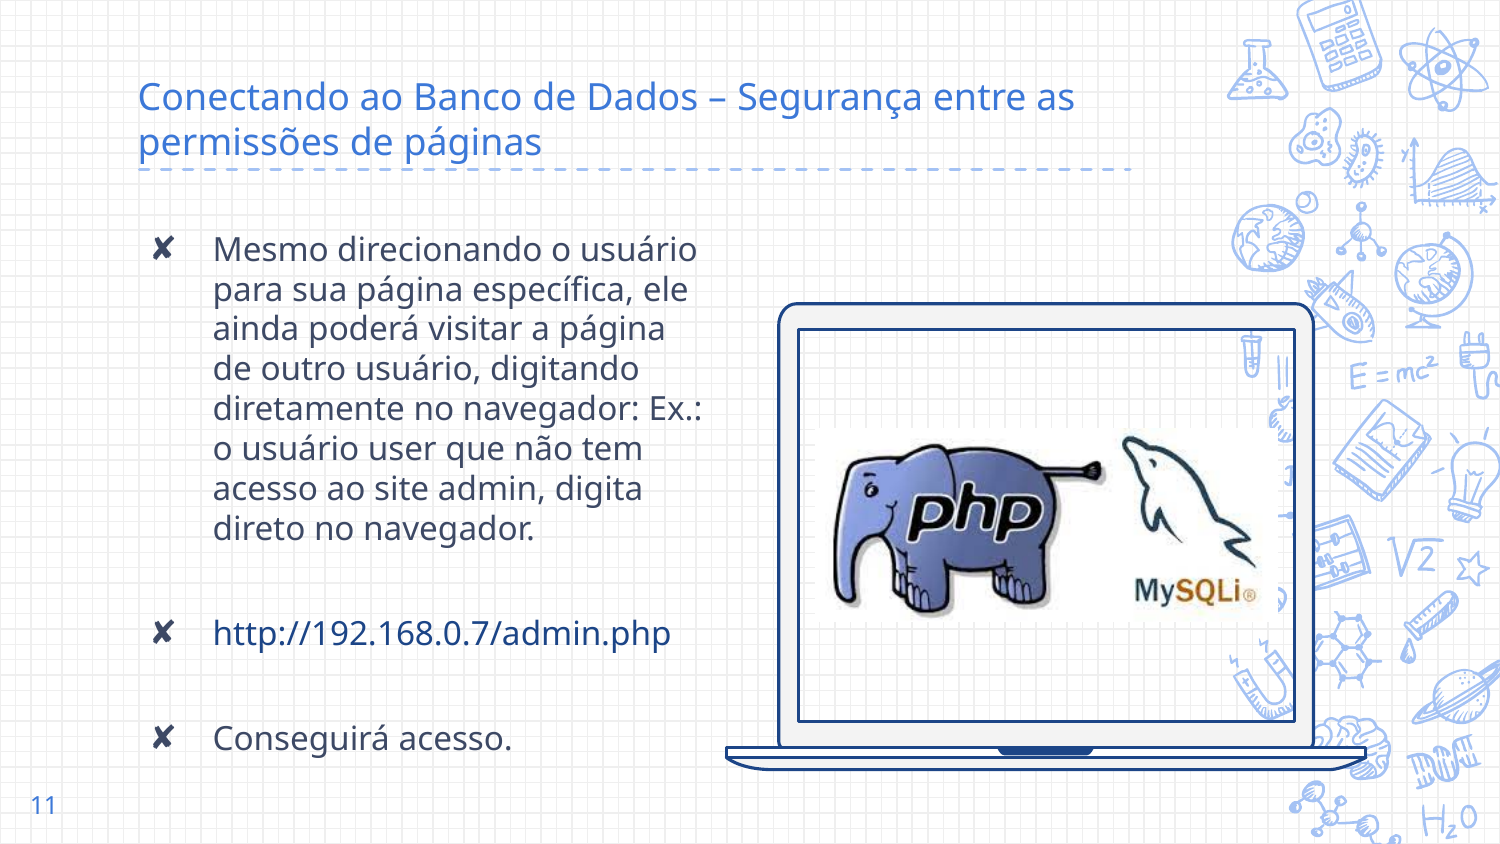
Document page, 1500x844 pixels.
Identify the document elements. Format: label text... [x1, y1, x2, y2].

slide_number 11 [14, 774, 105, 840]
picture [815, 428, 1278, 622]
title Conectando ao Banco de Dados – Segurança entre as permissões de páginas [122, 36, 1130, 178]
list Mesmo direcionando o usuário para sua página específica, ele ainda poderá visitar a página de outro usuário, digitando diretamente no navegador: Ex.: o usuário user que não tem acesso ao site admin, digita direto no navegador. http://192.168.0.7/admin.php Conseguirá acesso. [122, 212, 727, 806]
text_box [726, 303, 1367, 770]
